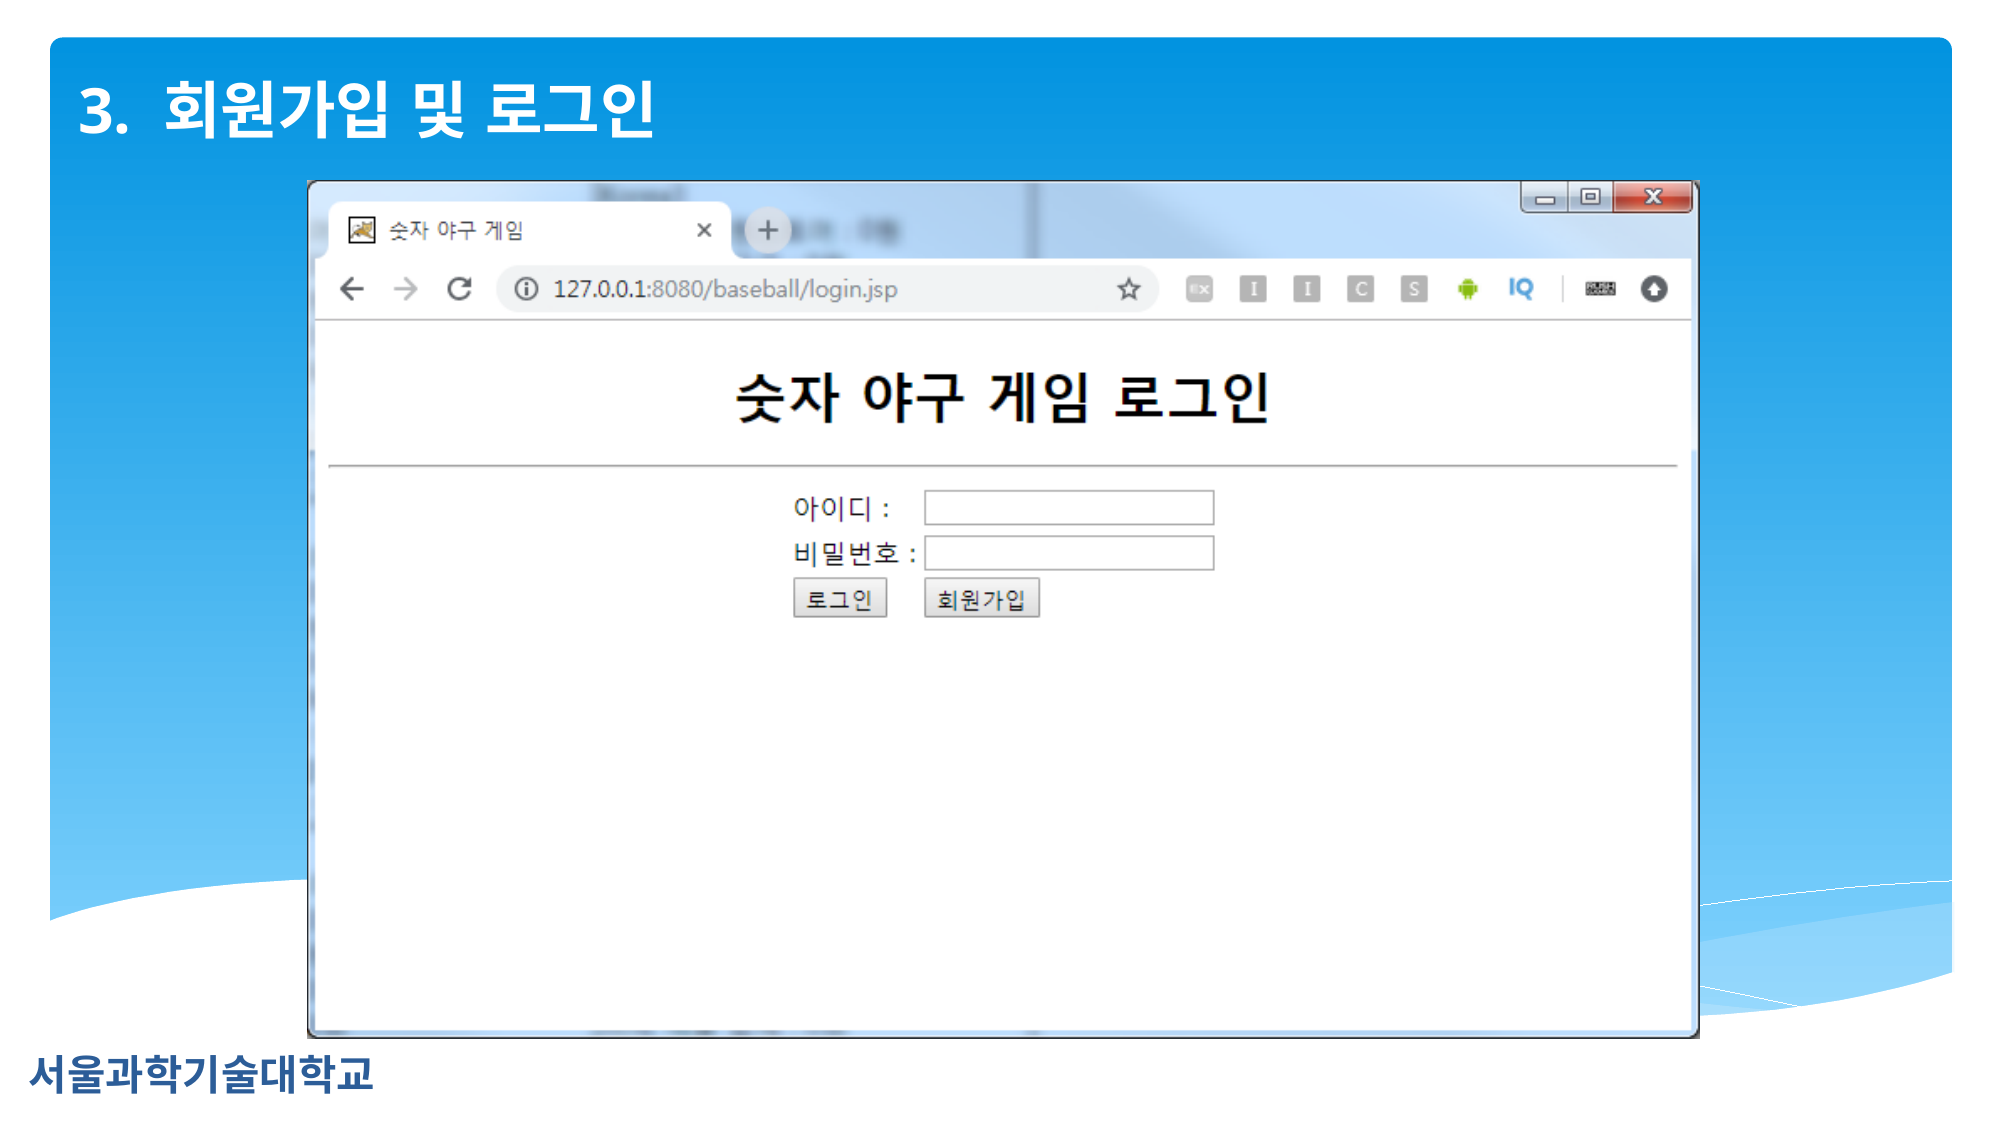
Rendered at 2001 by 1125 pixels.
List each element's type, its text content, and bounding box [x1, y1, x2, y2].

picture [307, 180, 1700, 1040]
text_box 서울과학기술대학교 [13, 1046, 730, 1111]
text_box 3. 회원가입 및 로그인 [63, 71, 928, 161]
